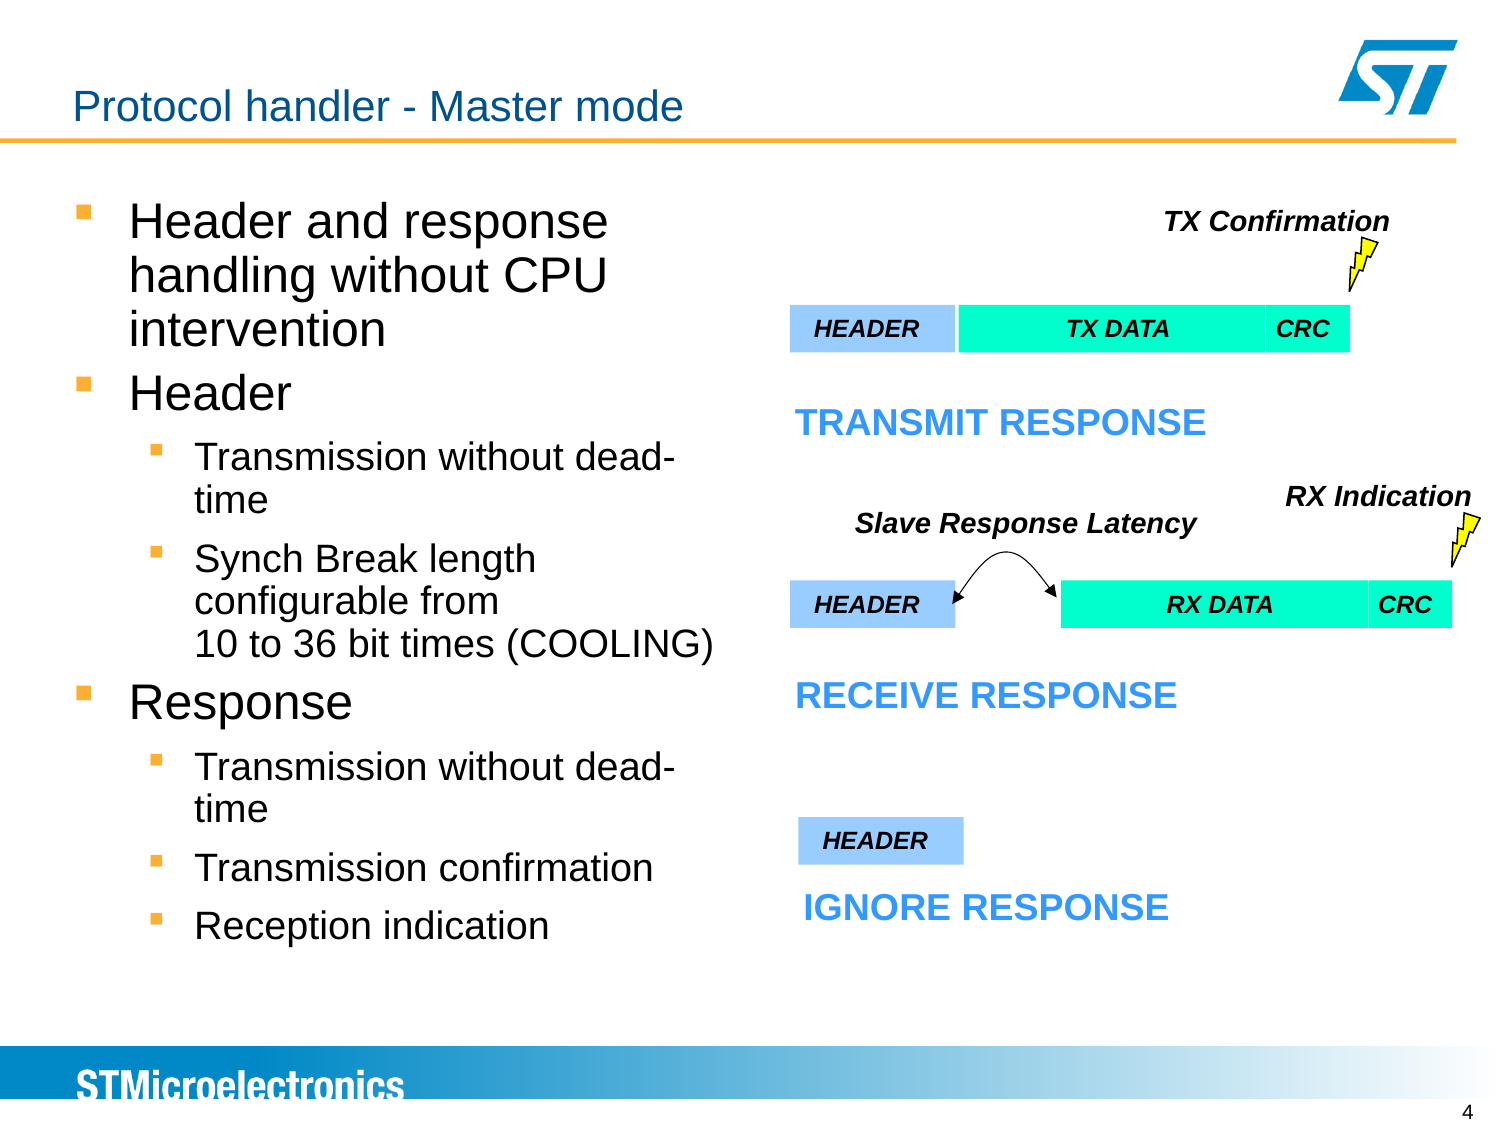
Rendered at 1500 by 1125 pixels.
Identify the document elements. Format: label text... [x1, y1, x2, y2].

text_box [1348, 580, 1462, 629]
text_box RX Indication [1270, 470, 1487, 520]
text_box [1451, 520, 1480, 568]
text_box IGNORE RESPONSE [787, 875, 1186, 936]
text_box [958, 304, 1245, 353]
slide_number 4 [1413, 1086, 1489, 1125]
text_box RECEIVE RESPONSE [779, 663, 1195, 725]
text_box Slave Response Latency [840, 497, 1212, 548]
text_box [960, 551, 1055, 604]
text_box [1060, 580, 1346, 629]
text_box TRANSMIT RESPONSE [778, 390, 1224, 451]
picture [0, 1046, 1500, 1101]
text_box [1246, 304, 1360, 353]
text_box [1349, 245, 1377, 292]
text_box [789, 304, 956, 353]
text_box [789, 580, 956, 629]
title LINFLEX Overview Protocol handler - Master mode [57, 24, 1283, 138]
list Header and response handling without CPU intervention Header Transmission without dead-time Synch Break length configurable from 10 to 36 bit times (COOLING) Response Transmission without dead-time Transmission confirmation Reception indication [57, 187, 738, 998]
picture [1328, 37, 1462, 117]
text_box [798, 816, 964, 865]
text_box TX Confirmation [1148, 194, 1405, 245]
